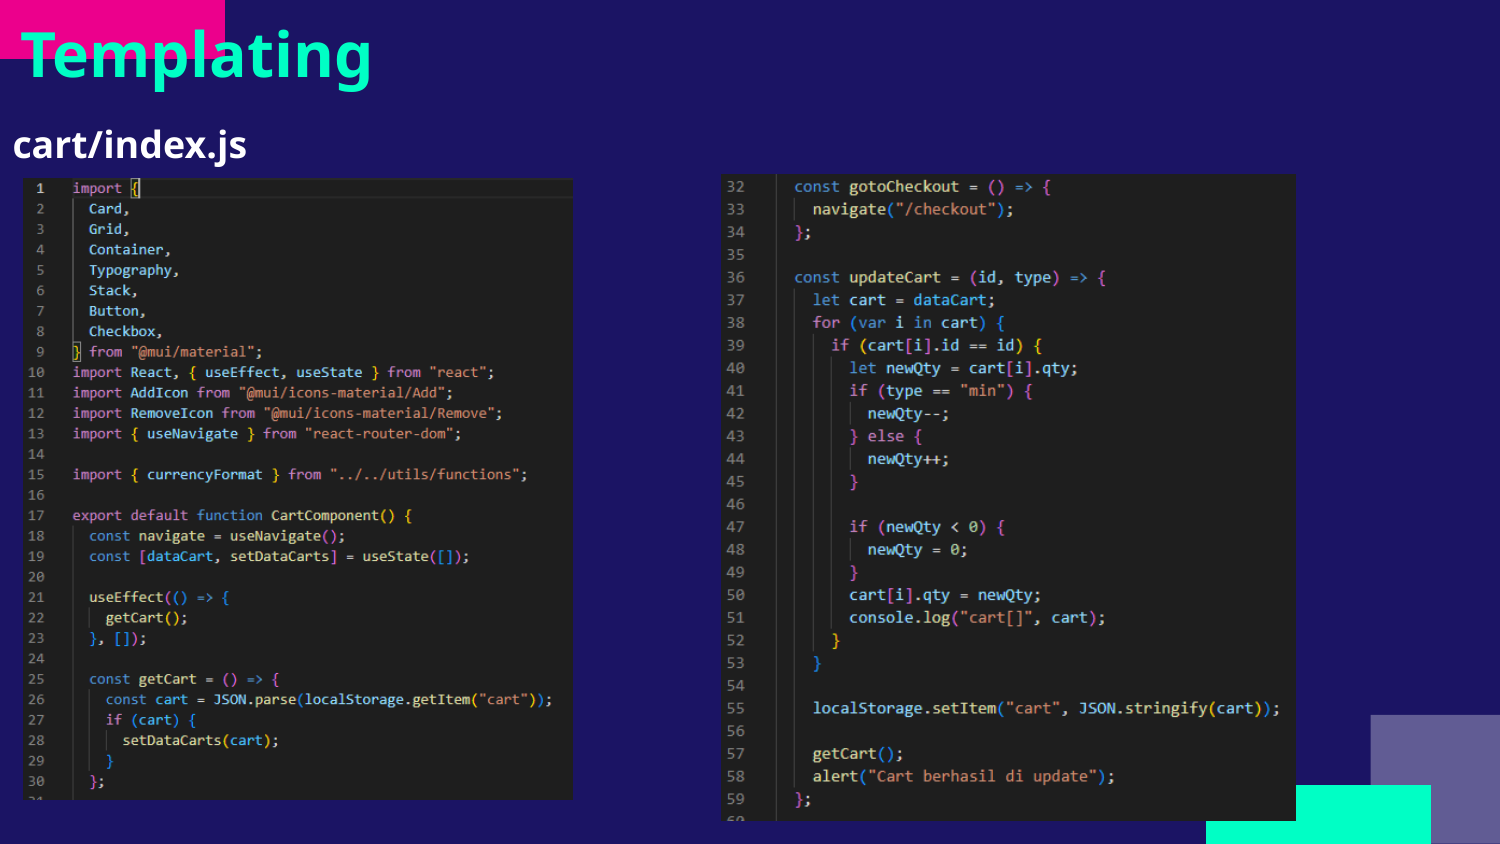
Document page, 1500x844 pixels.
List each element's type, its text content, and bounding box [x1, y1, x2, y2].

picture [720, 174, 1296, 822]
picture [23, 178, 573, 801]
title Templating [5, 0, 1353, 110]
text_box cart/index.js [0, 113, 263, 173]
